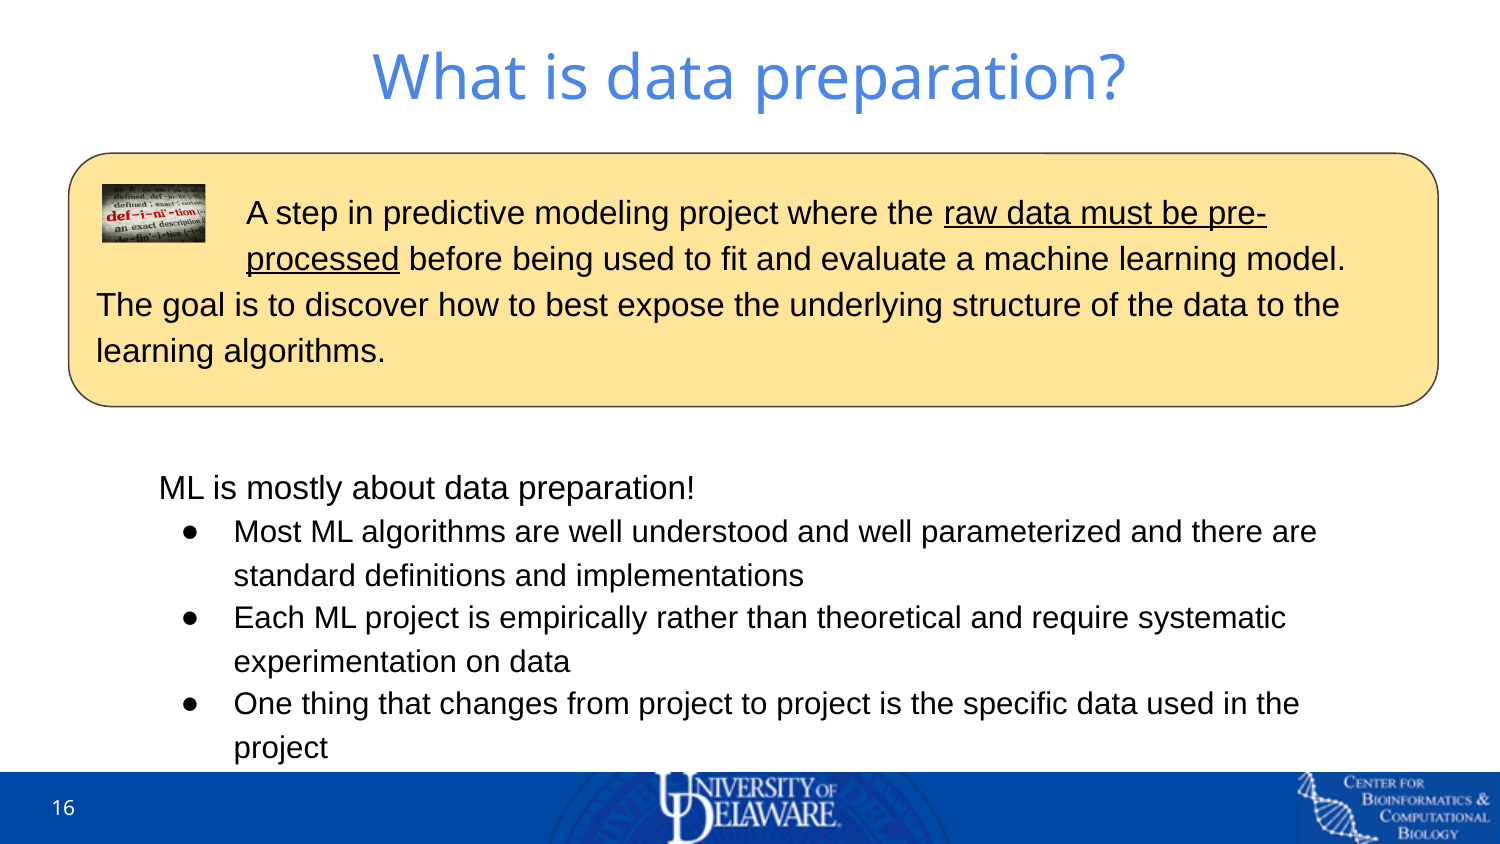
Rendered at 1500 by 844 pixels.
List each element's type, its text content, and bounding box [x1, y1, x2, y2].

text_box ML is mostly about data preparation! Most ML algorithms are well understood and well parameterized and there are standard definitions and implementations Each ML project is empirically rather than theoretical and require systematic experimentation on data One thing that changes from project to project is the specific data used in the project [68, 445, 1413, 771]
picture [0, 772, 1500, 844]
text_box A step in predictive modeling project where the raw data must be pre-processed before being used to fit and evaluate a machine learning model. The goal is to discover how to best expose the underlying structure of the data to the learning algorithms. [68, 153, 1439, 407]
title What is data preparation? [51, 21, 1449, 122]
picture [89, 172, 216, 254]
